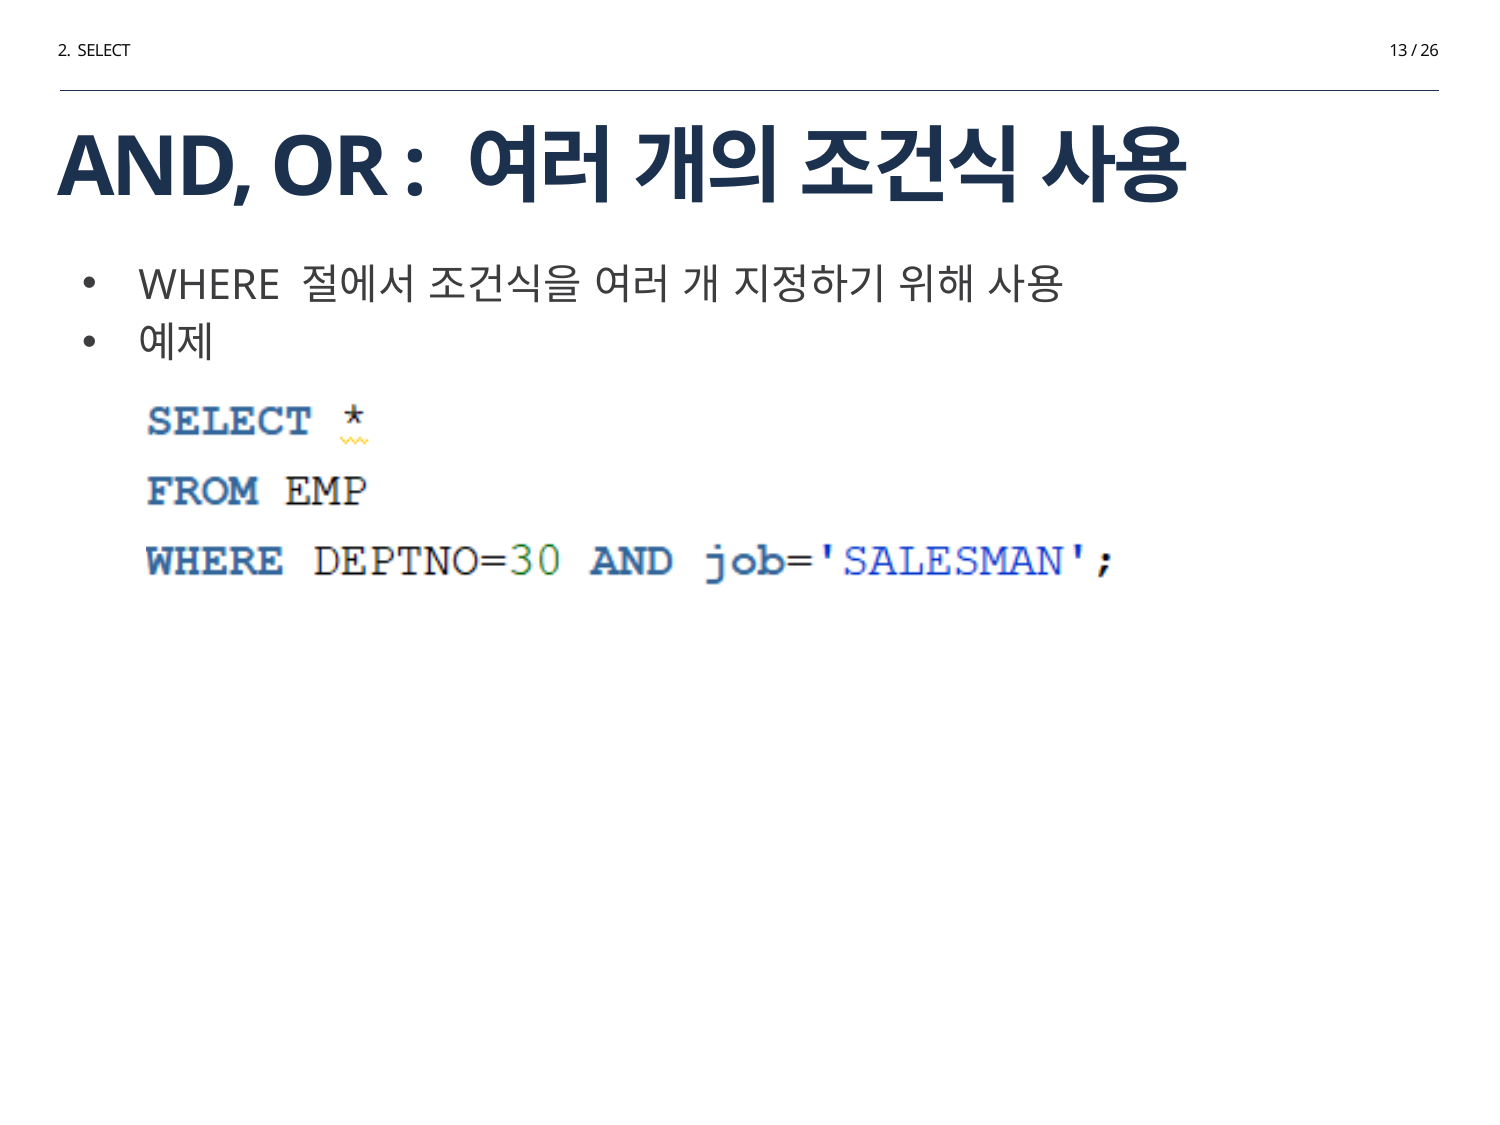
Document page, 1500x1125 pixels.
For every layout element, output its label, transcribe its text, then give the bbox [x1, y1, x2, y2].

title AND, OR : 여러 개의 조건식 사용 [42, 114, 1353, 211]
text_box 2. SELECT [43, 31, 303, 67]
text_box WHERE 절에서 조건식을 여러 개 지정하기 위해 사용 예제 [67, 249, 1457, 392]
picture [145, 391, 1118, 594]
text_box 13 / 26 [1193, 32, 1454, 70]
